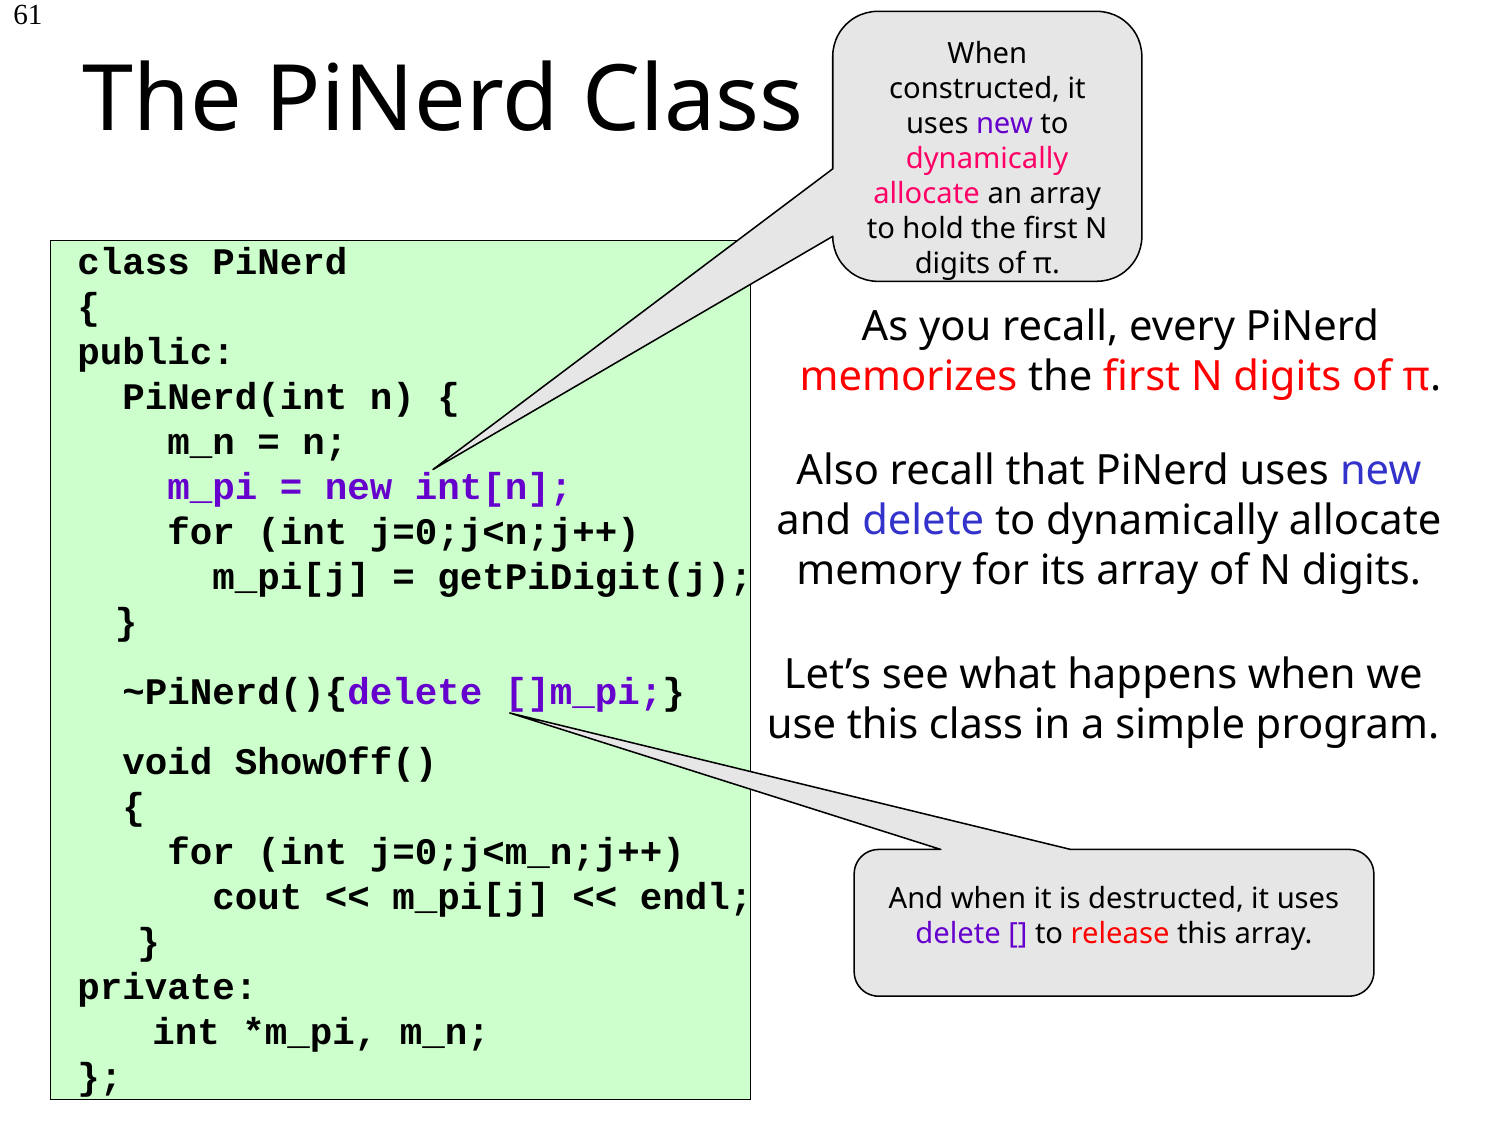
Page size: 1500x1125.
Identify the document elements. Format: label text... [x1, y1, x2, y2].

slide_number 61 [0, 0, 54, 63]
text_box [0, 229, 792, 1125]
text_box Also recall that PiNerd uses new and delete to dynamically allocate memory for its array of N digits. [796, 435, 1478, 600]
text_box As you recall, every PiNerd memorizes the first N digits of π. [796, 291, 1475, 407]
text_box When constructed, it uses new to dynamically allocate an array to hold the first N digits of π. [768, 11, 1142, 217]
text_box Let’s see what happens when we use this class in a simple program. [796, 639, 1457, 754]
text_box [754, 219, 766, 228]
text_box The PiNerd Class [54, 0, 833, 188]
text_box [766, 217, 1465, 303]
text_box And when it is destructed, it uses delete [] to release this array. [796, 782, 1374, 997]
